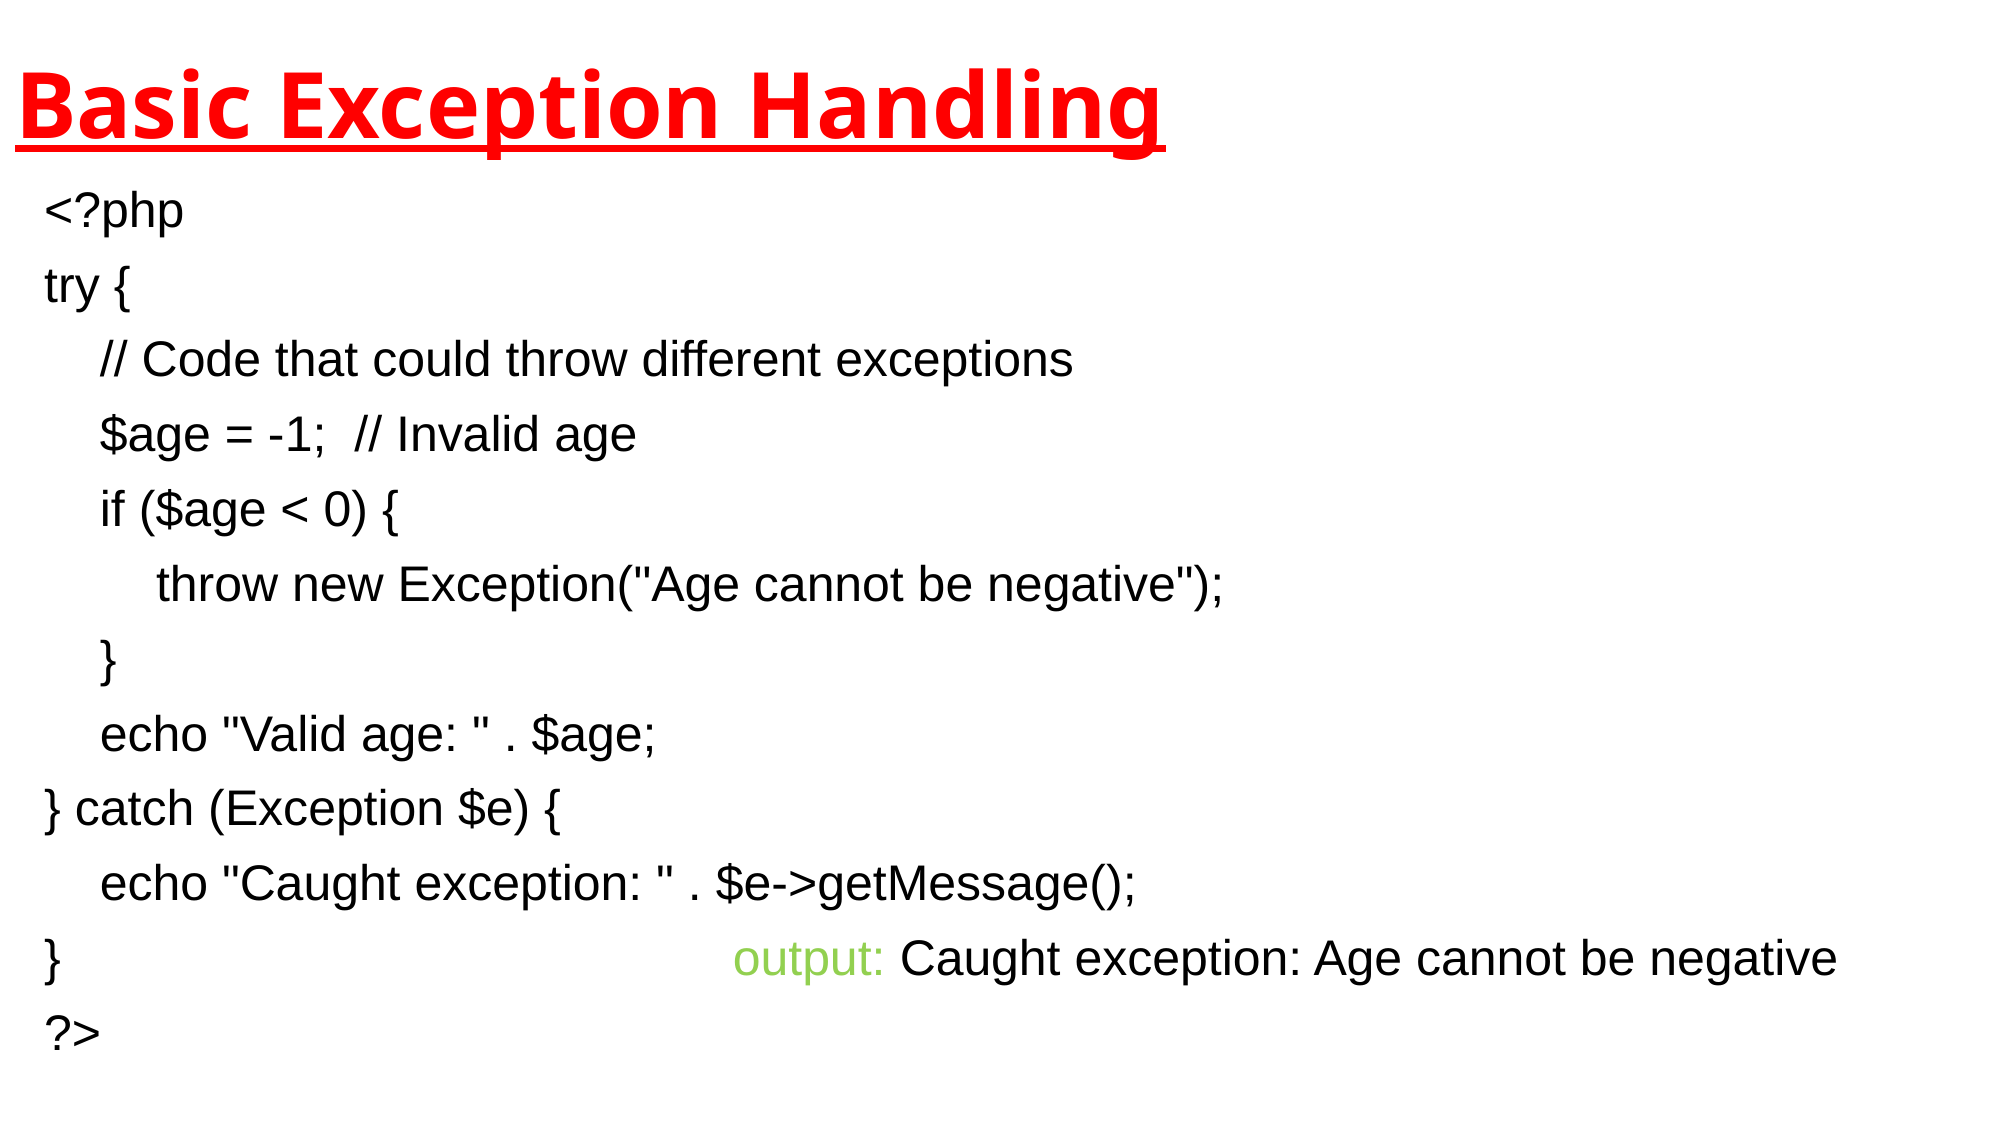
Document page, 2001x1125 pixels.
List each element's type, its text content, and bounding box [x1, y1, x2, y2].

title Basic Exception Handling [0, 0, 1725, 218]
list <?php try { // Code that could throw different exceptions $age = -1; // Invalid age if ($age < 0) { throw new Exception("Age cannot be negative"); } echo "Valid age: " . $age; } catch (Exception $e) { echo "Caught exception: " . $e->getMessage(); } output: Caught exception: Age cannot be negative ?> [29, 176, 1930, 891]
